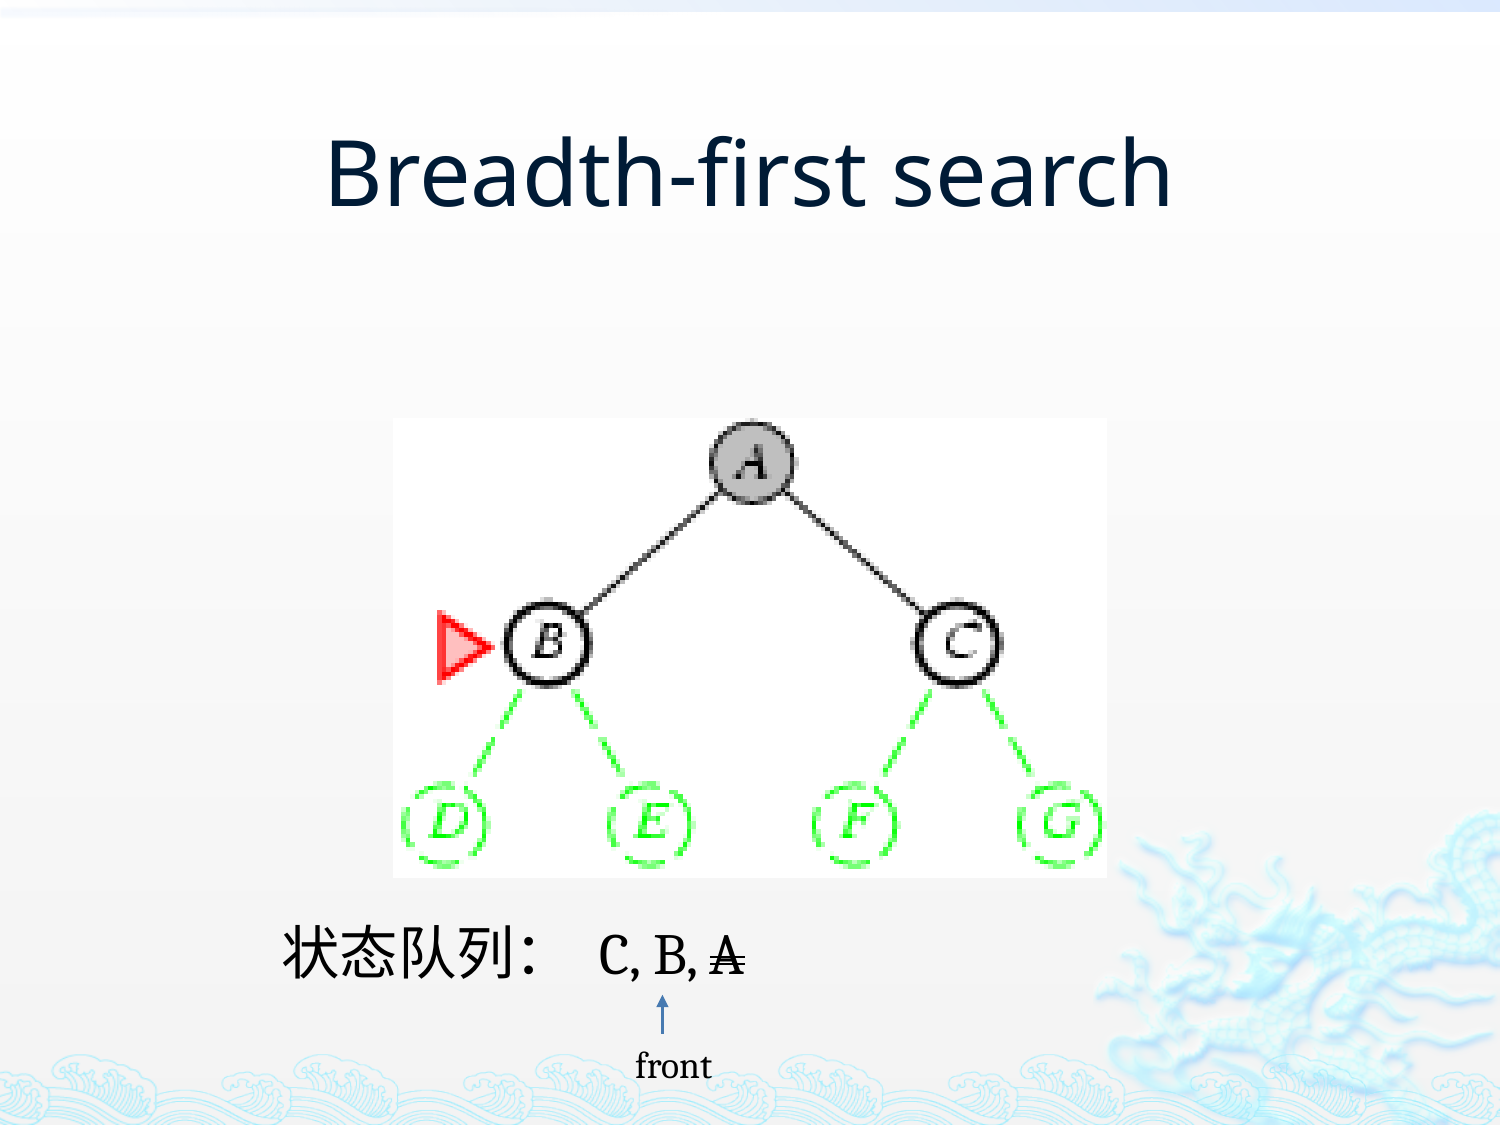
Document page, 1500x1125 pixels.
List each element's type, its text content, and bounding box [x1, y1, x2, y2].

text_box front [620, 1033, 728, 1094]
title Breadth-first search [75, 45, 1425, 233]
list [393, 418, 1107, 879]
text_box 状态队列： C, B, A [266, 908, 760, 994]
